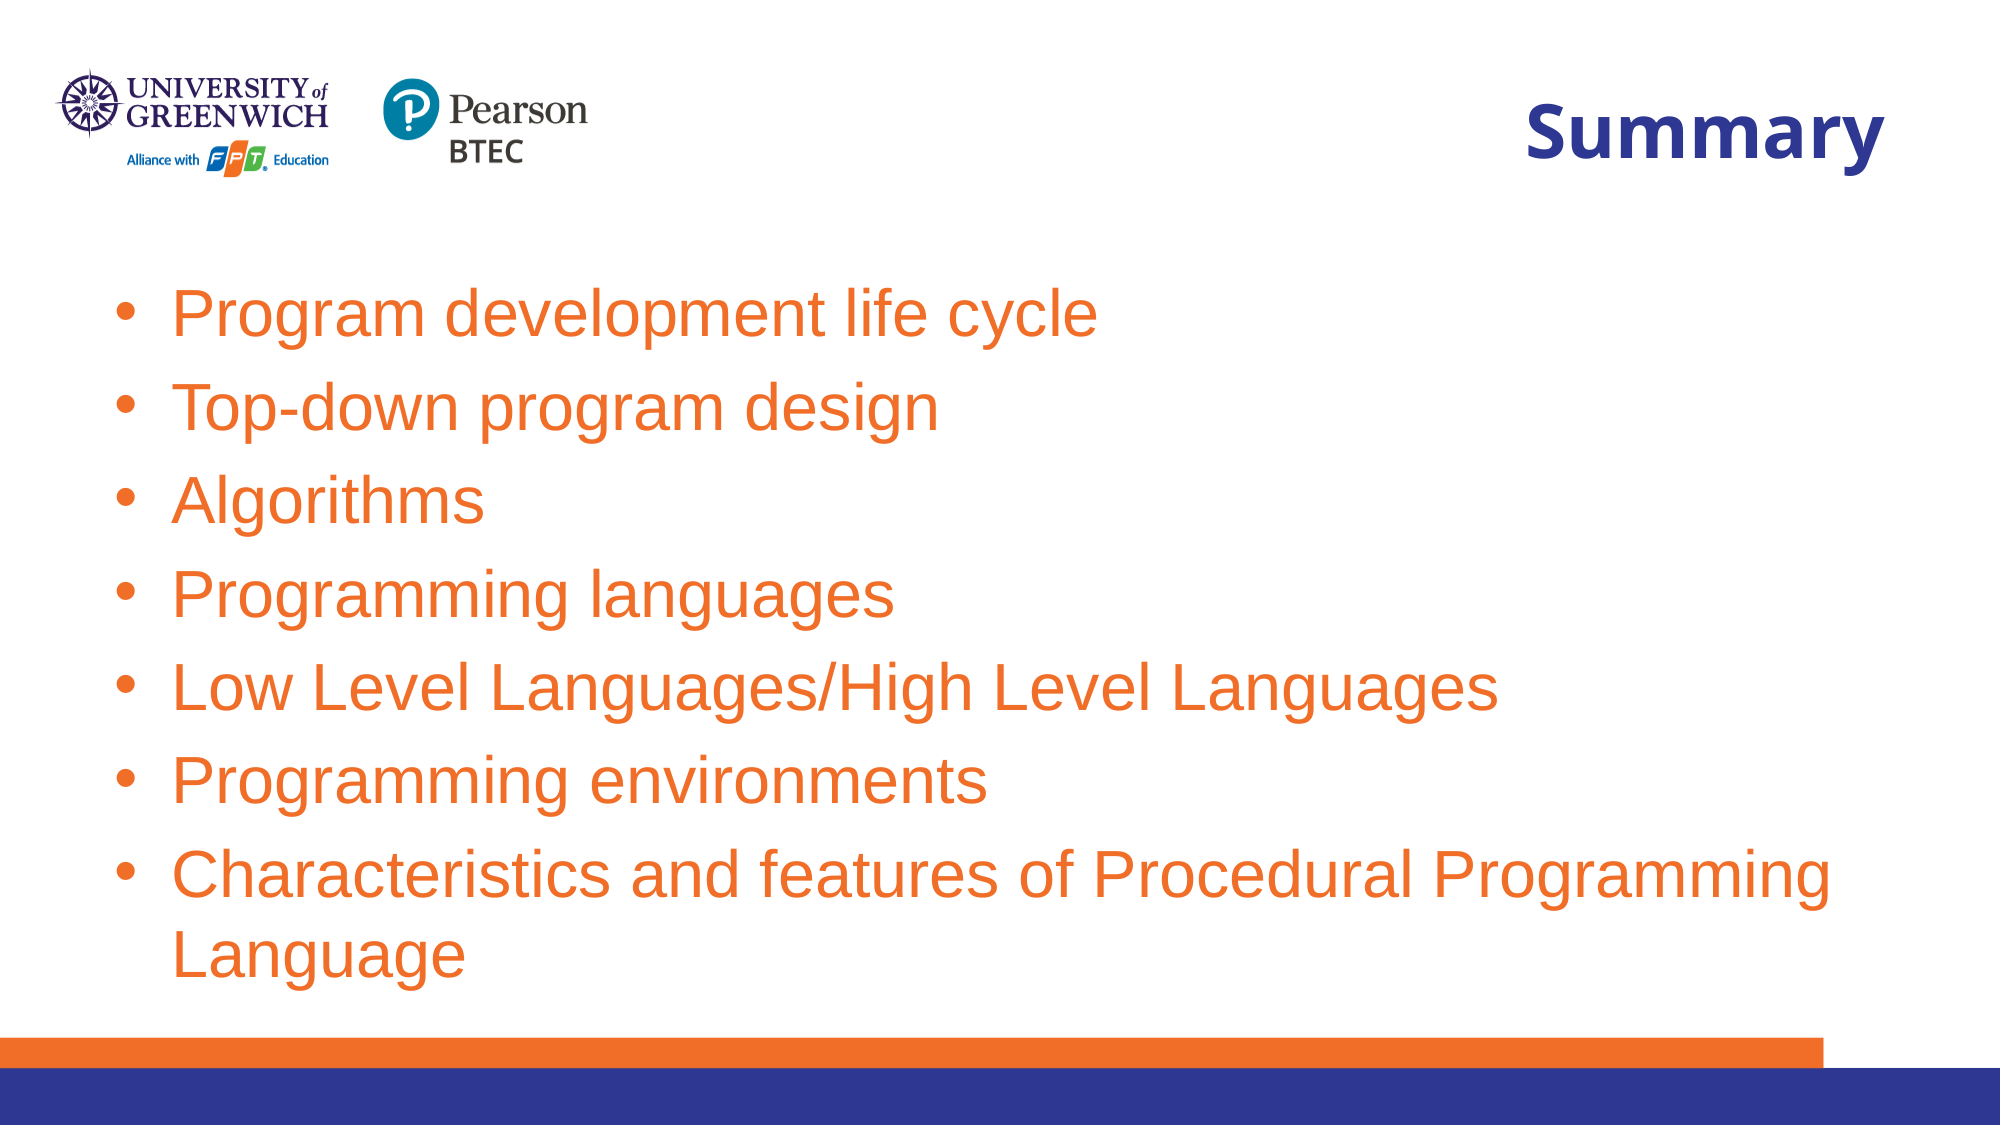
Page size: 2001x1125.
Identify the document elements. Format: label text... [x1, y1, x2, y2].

list Program development life cycle Top-down program design Algorithms Programming languages Low Level Languages/High Level Languages Programming environments Characteristics and features of Procedural Programming Language [99, 262, 1900, 1005]
picture [0, 0, 2000, 1125]
title Summary [894, 76, 1900, 209]
